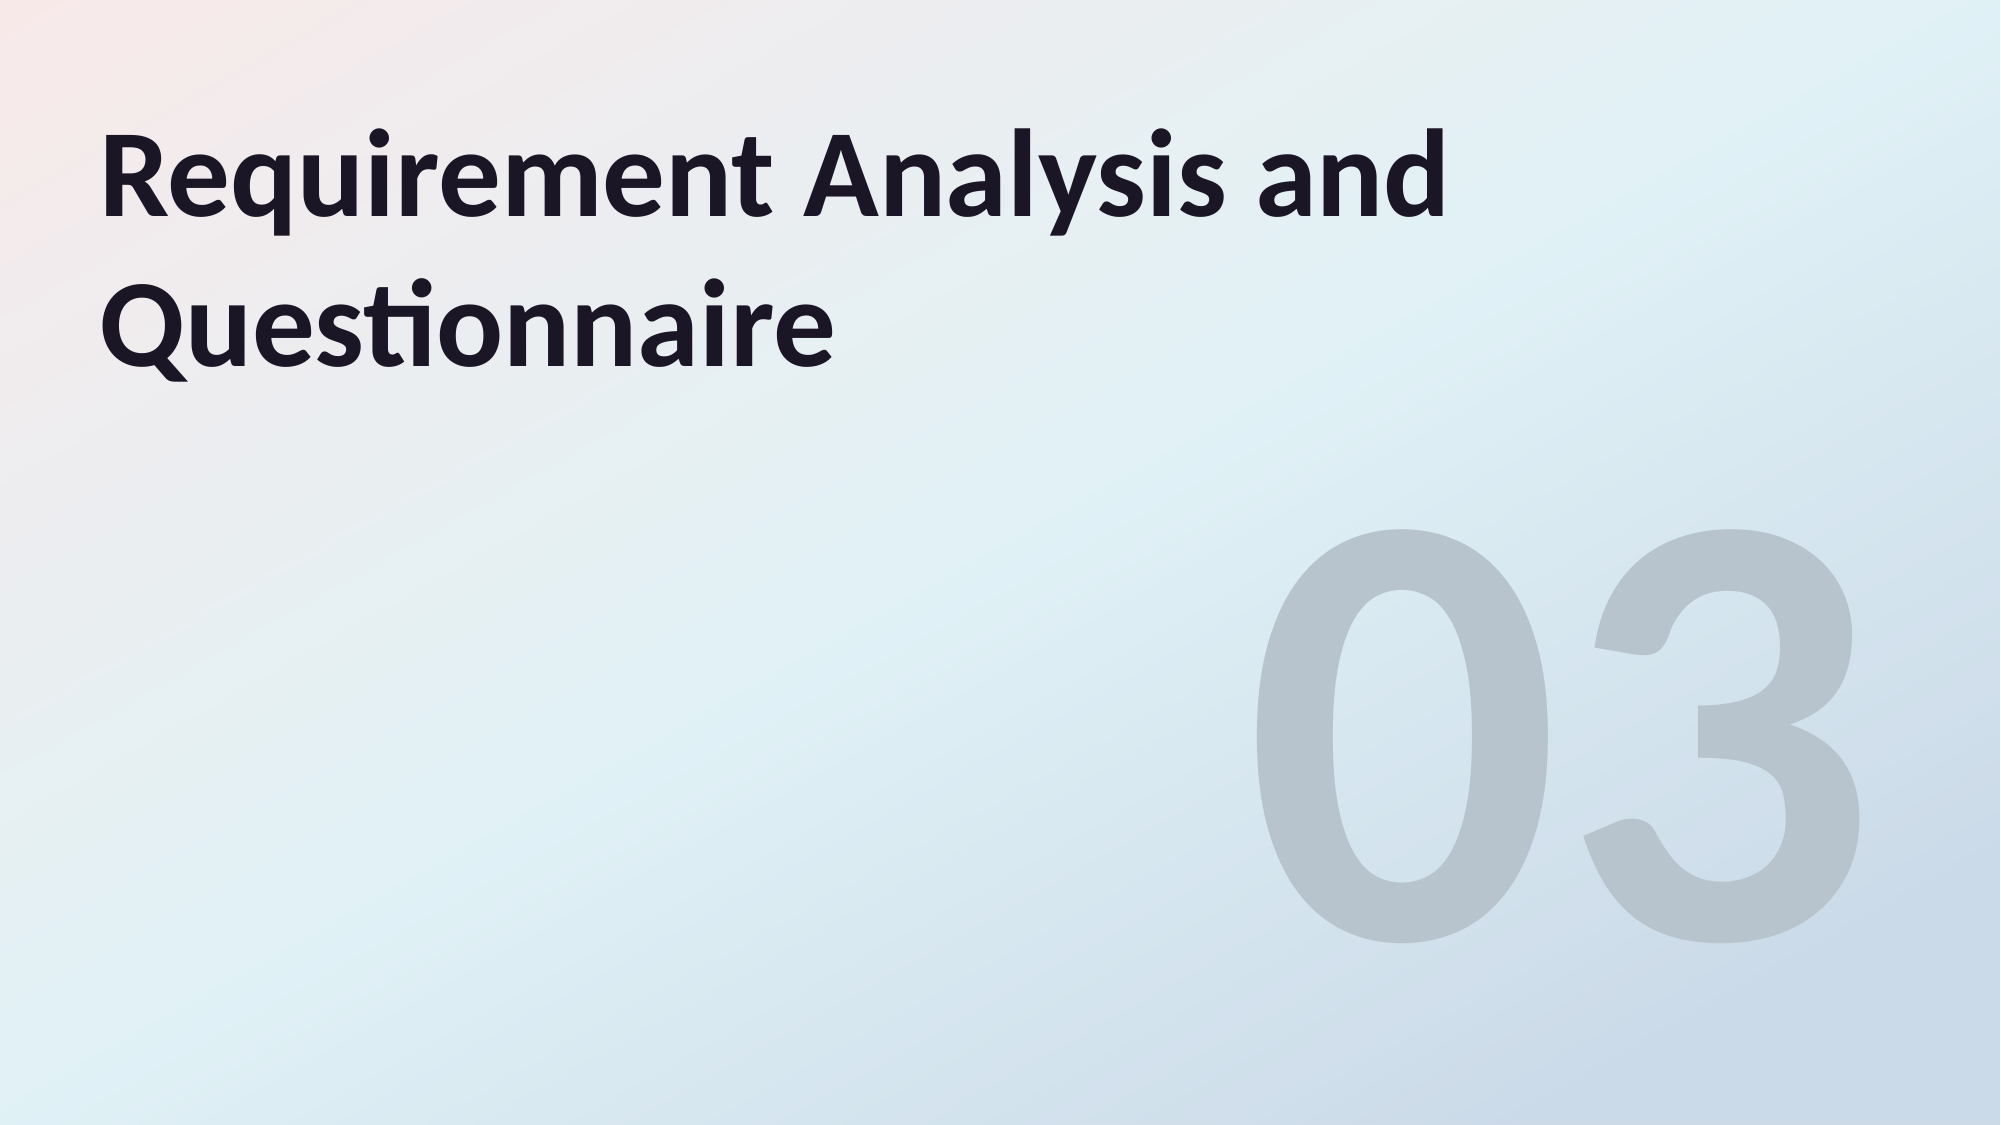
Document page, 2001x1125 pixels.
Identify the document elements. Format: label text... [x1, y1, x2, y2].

list Requirement Analysis and Questionnaire [84, 83, 1525, 338]
picture [0, 0, 2000, 1125]
list 03 [999, 473, 1893, 1082]
